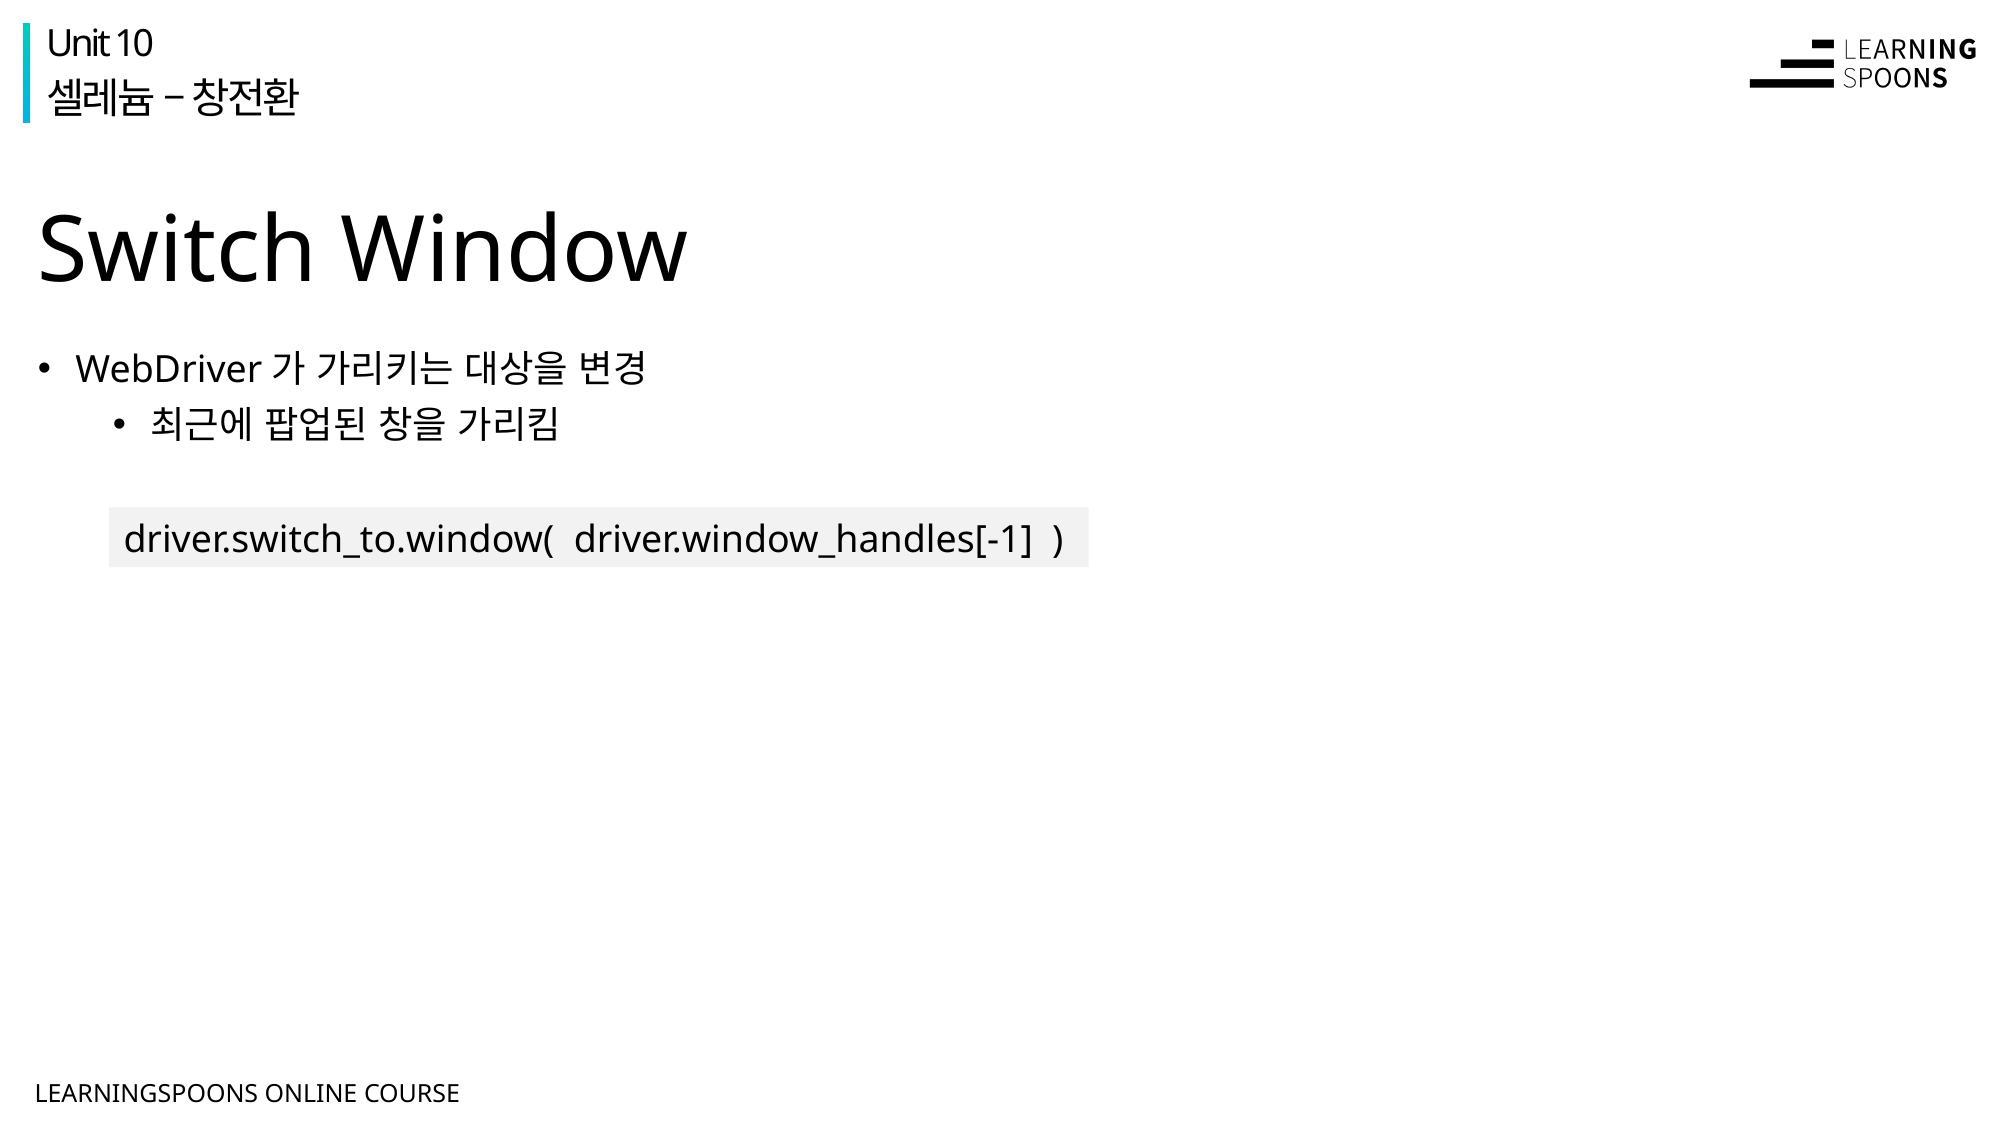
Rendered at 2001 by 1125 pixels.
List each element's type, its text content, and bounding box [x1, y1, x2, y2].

text_box driver.switch_to.window( driver.window_handles[-1] ) [108, 507, 1089, 568]
title Switch Window [22, 187, 1748, 316]
list 셀레늄 – 창전환 [31, 70, 1239, 122]
picture [1748, 37, 1977, 89]
list Unit 10 [31, 16, 1239, 68]
list WebDriver가 가리키는 대상을 변경 최근에 팝업된 창을 가리킴 [22, 337, 1748, 466]
